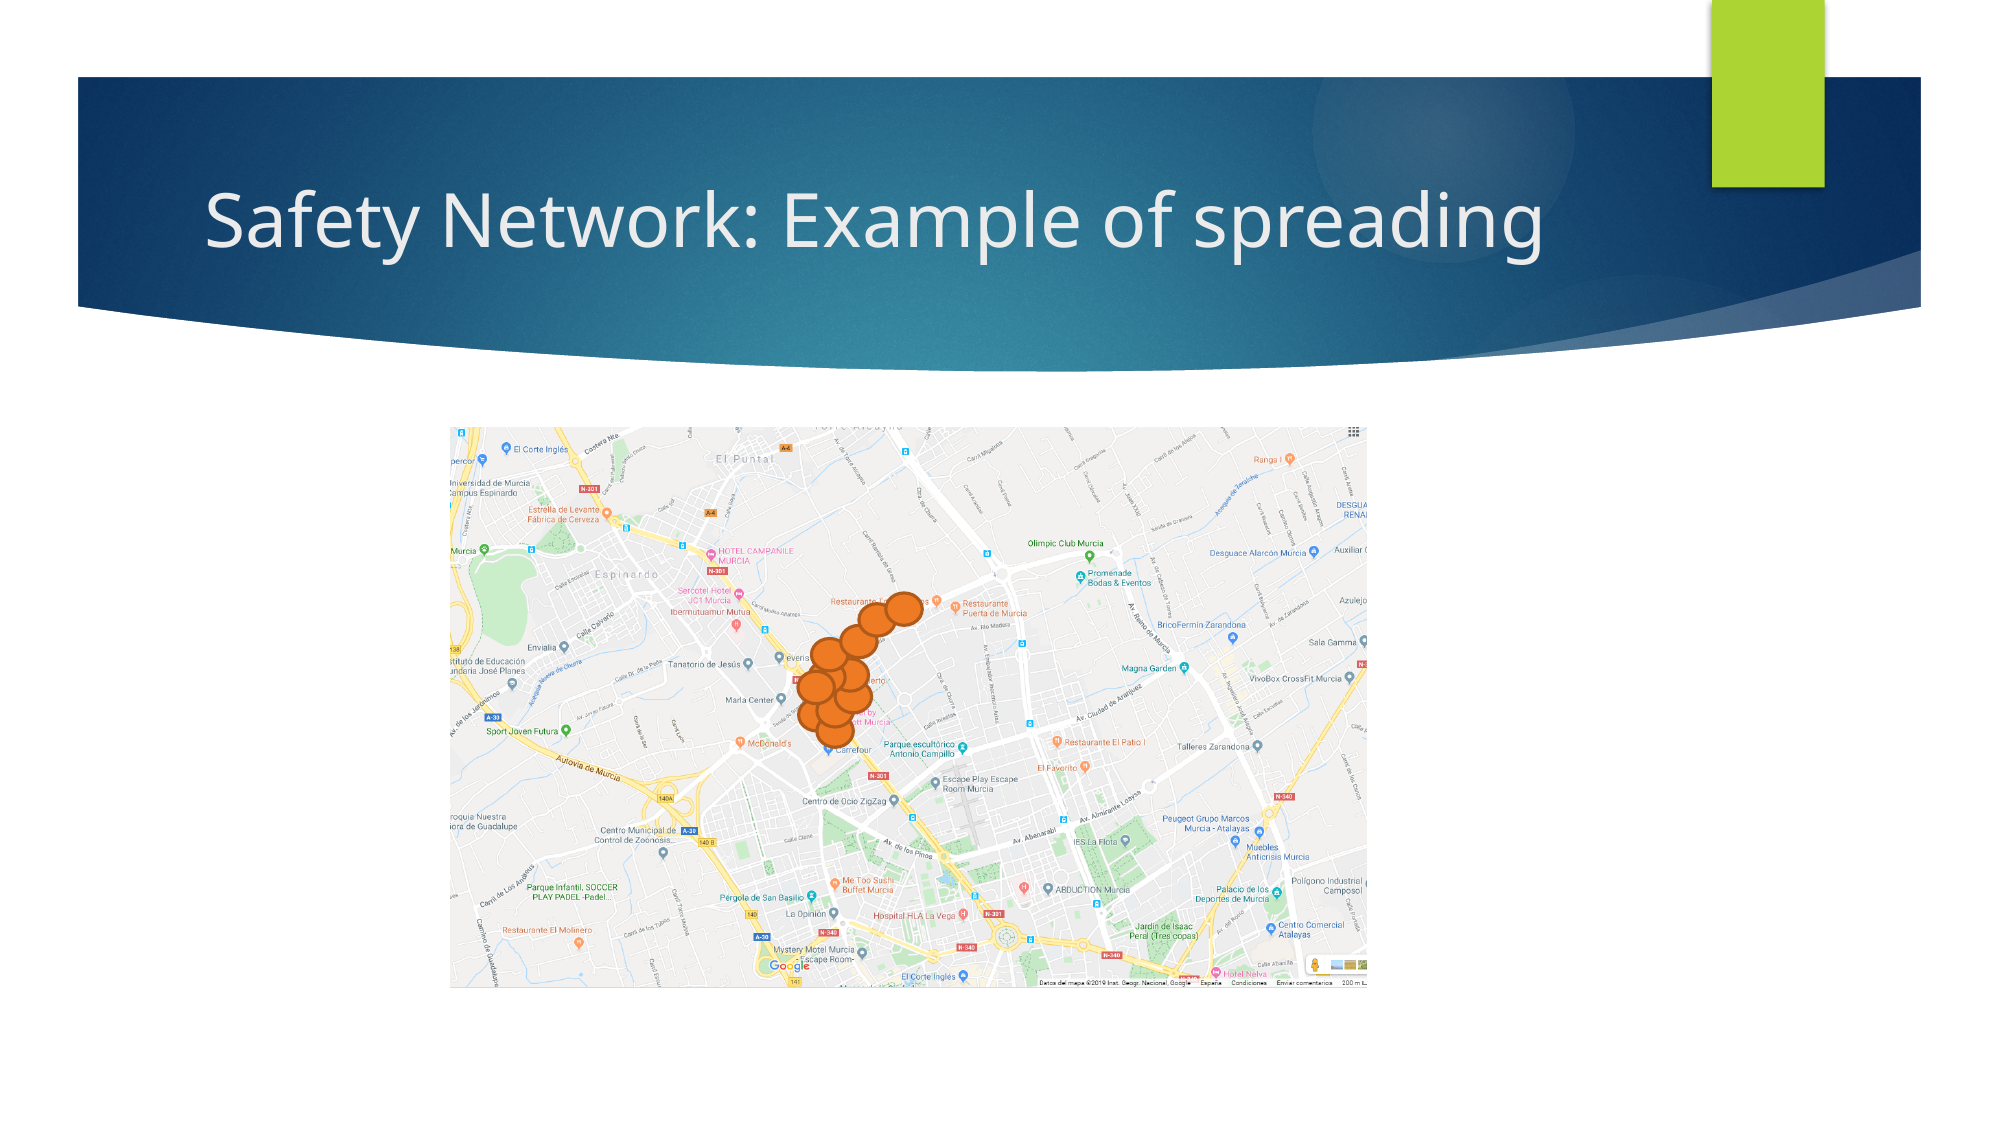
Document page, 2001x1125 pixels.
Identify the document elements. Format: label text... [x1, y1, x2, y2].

title Safety Network: Example of spreading [189, 159, 1627, 276]
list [450, 426, 1367, 988]
